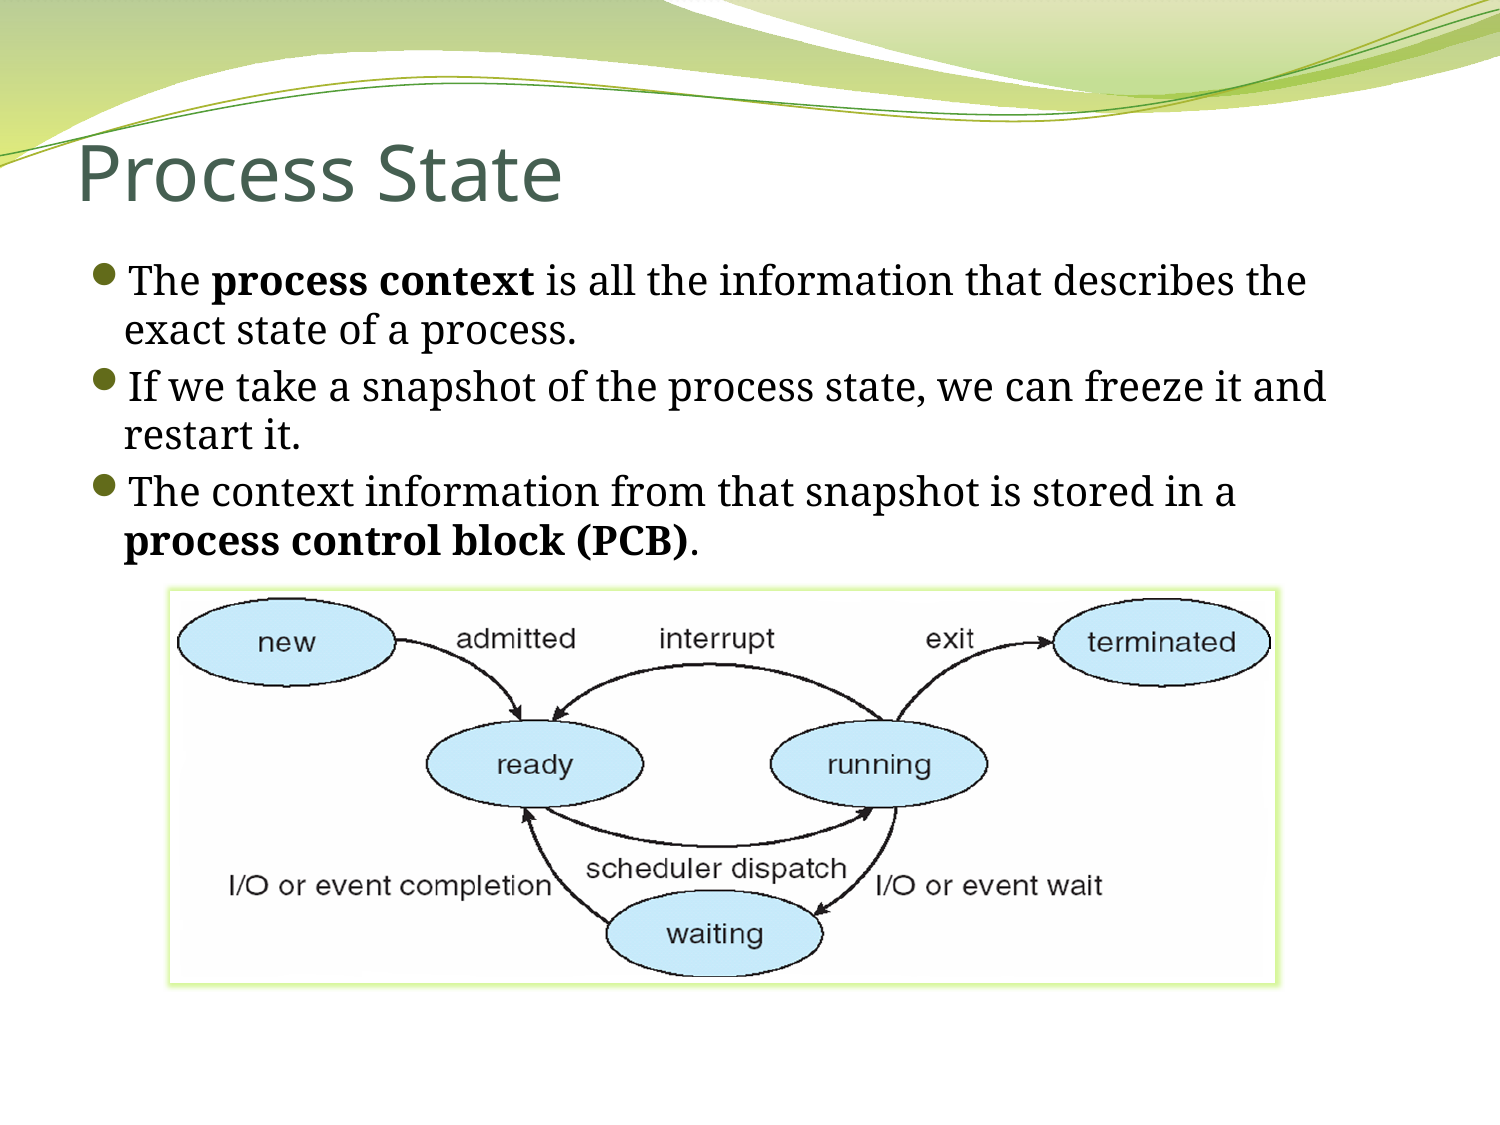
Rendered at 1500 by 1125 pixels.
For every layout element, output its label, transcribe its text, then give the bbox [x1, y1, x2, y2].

title Process State [75, 115, 1425, 247]
list The process context is all the information that describes the exact state of a process. If we take a snapshot of the process state, we can freeze it and restart it. The context information from that snapshot is stored in a process control block (PCB). [75, 247, 1425, 1038]
picture [170, 591, 1275, 983]
